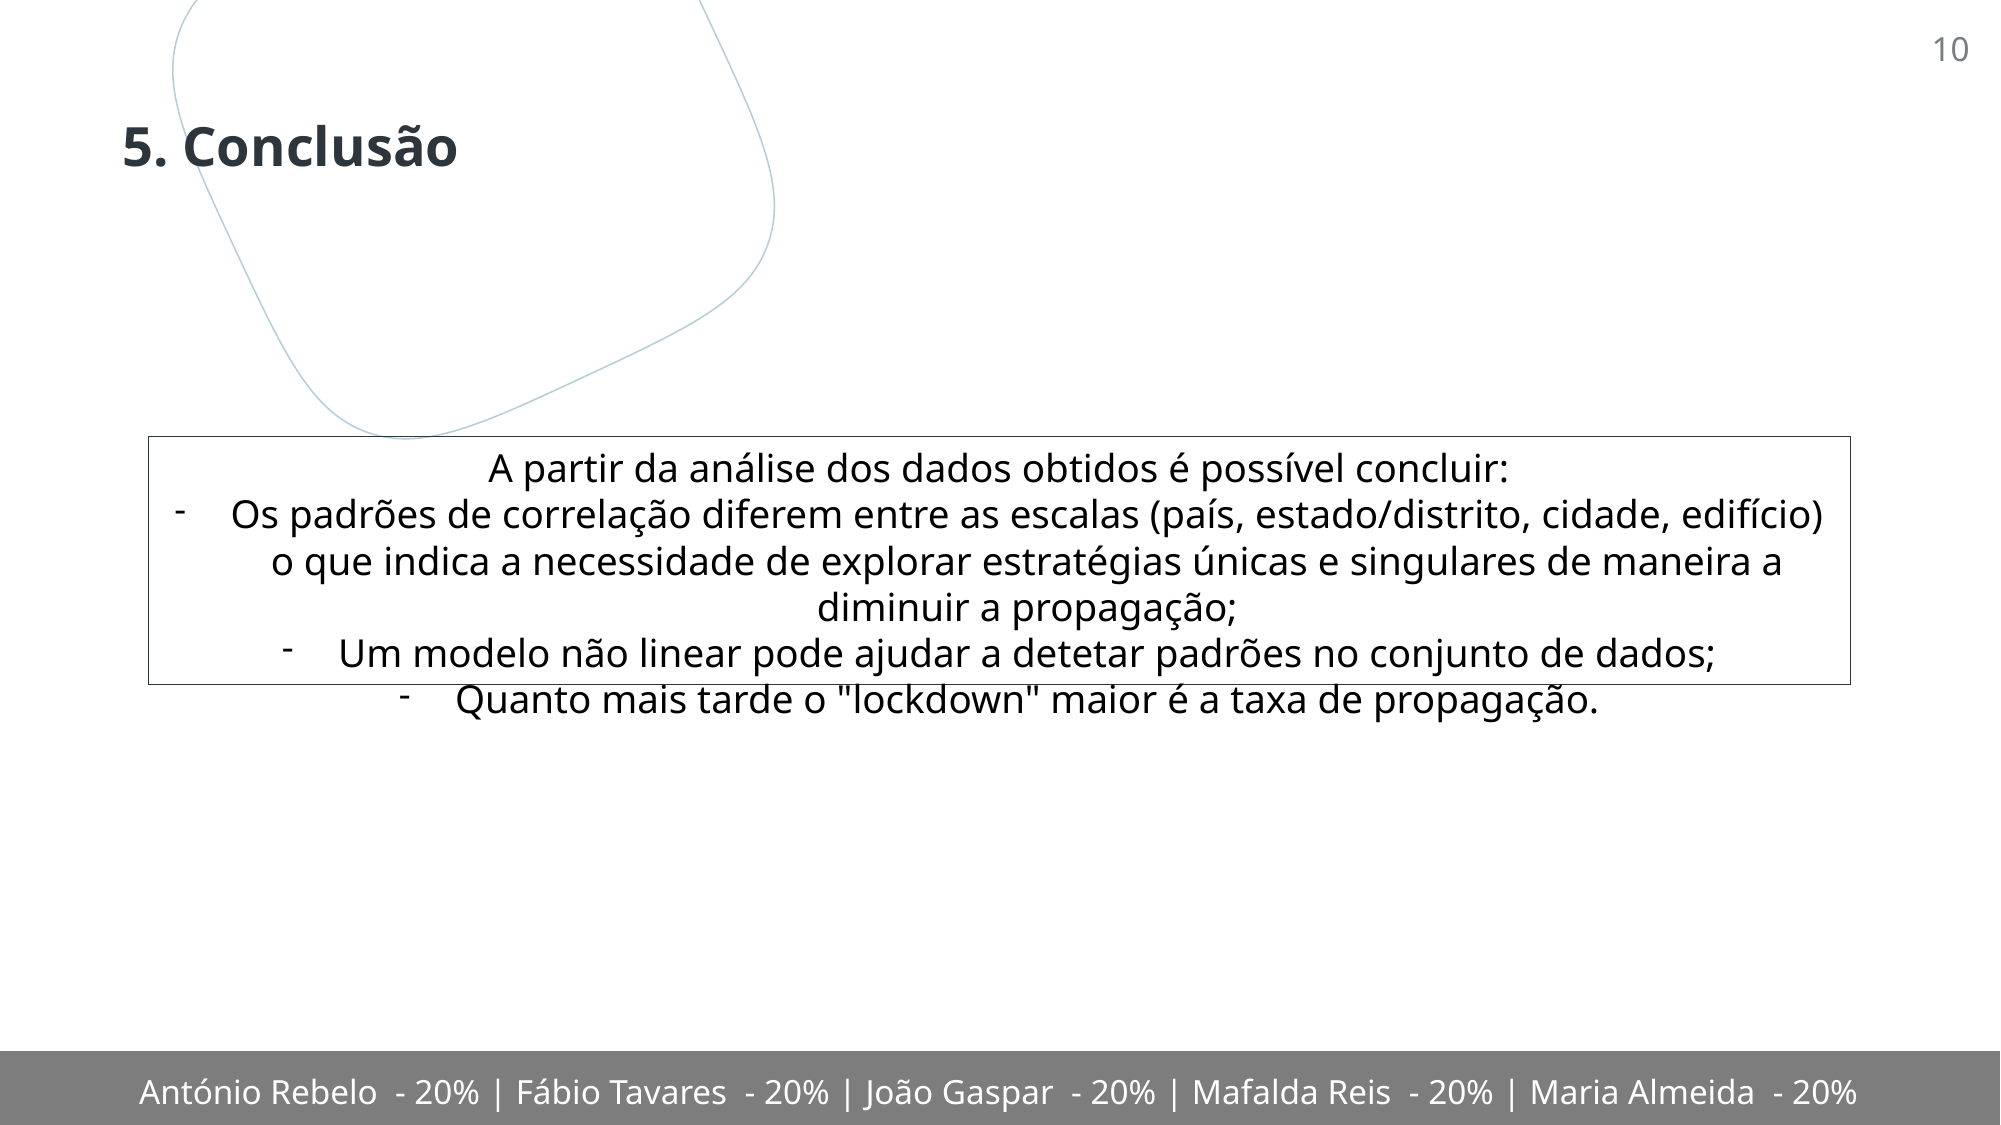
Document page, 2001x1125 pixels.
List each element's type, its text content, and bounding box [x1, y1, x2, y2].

text_box [0, 1051, 2000, 1063]
text_box A partir da análise dos dados obtidos é possível concluir: Os padrões de correlação diferem entre as escalas (país, estado/distrito, cidade, edifício) o que indica a necessidade de explorar estratégias únicas e singulares de maneira a diminuir a propagação; Um modelo não linear pode ajudar a detetar padrões no conjunto de dados; Quanto mais tarde o "lockdown" maior é a taxa de propagação. [148, 436, 1851, 685]
title 5. Conclusão [122, 112, 1304, 214]
text_box António Rebelo - 20% | Fábio Tavares - 20% | João Gaspar - 20% | Mafalda Reis - 20% | Maria Almeida - 20% [0, 1063, 2000, 1125]
slide_number 10 [1849, 28, 1970, 115]
